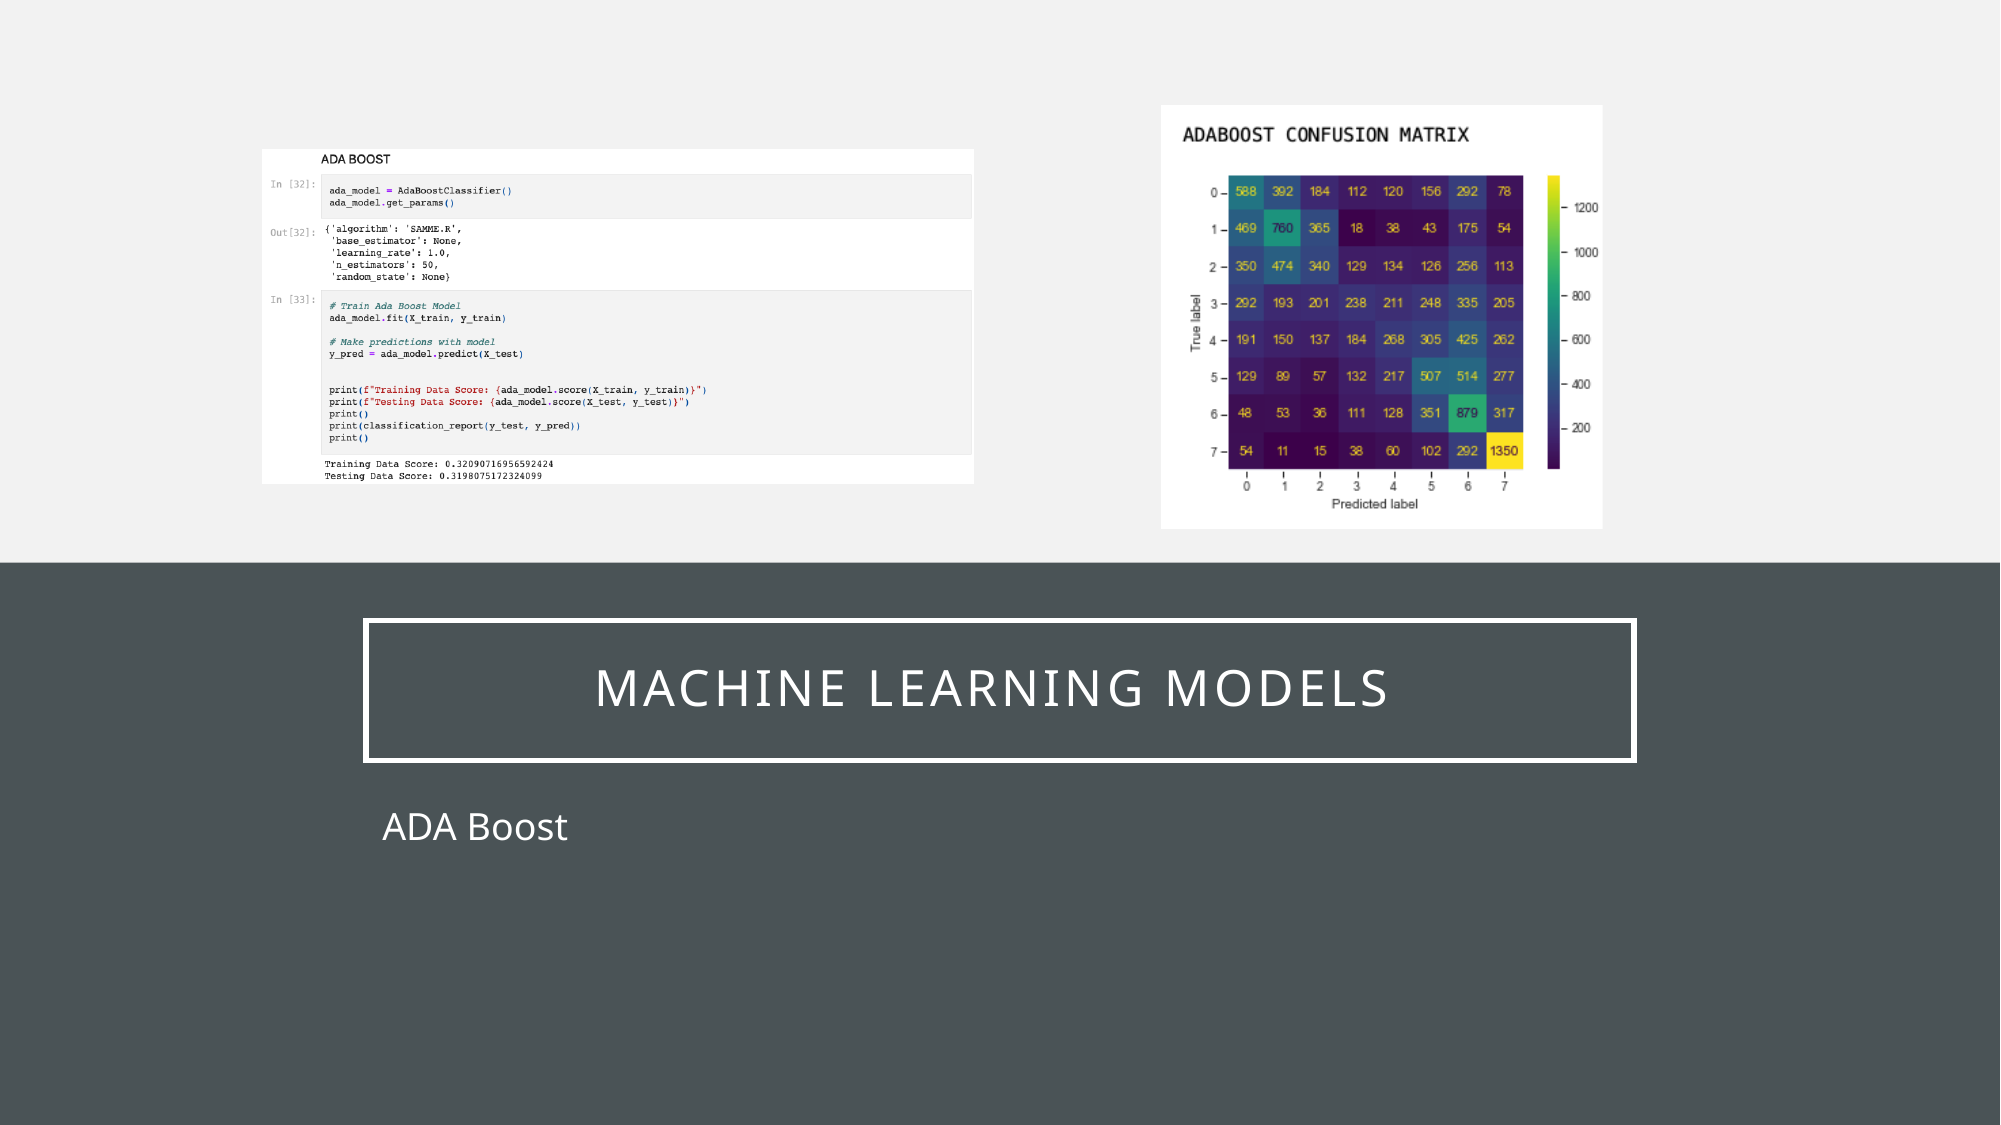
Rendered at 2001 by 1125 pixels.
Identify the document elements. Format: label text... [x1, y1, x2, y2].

picture [1161, 105, 1603, 529]
text_box [0, 562, 2000, 1125]
list ADA Boost [367, 794, 1633, 1004]
picture [262, 149, 974, 484]
text_box [0, 0, 2000, 562]
title Machine learning models [363, 618, 1637, 763]
